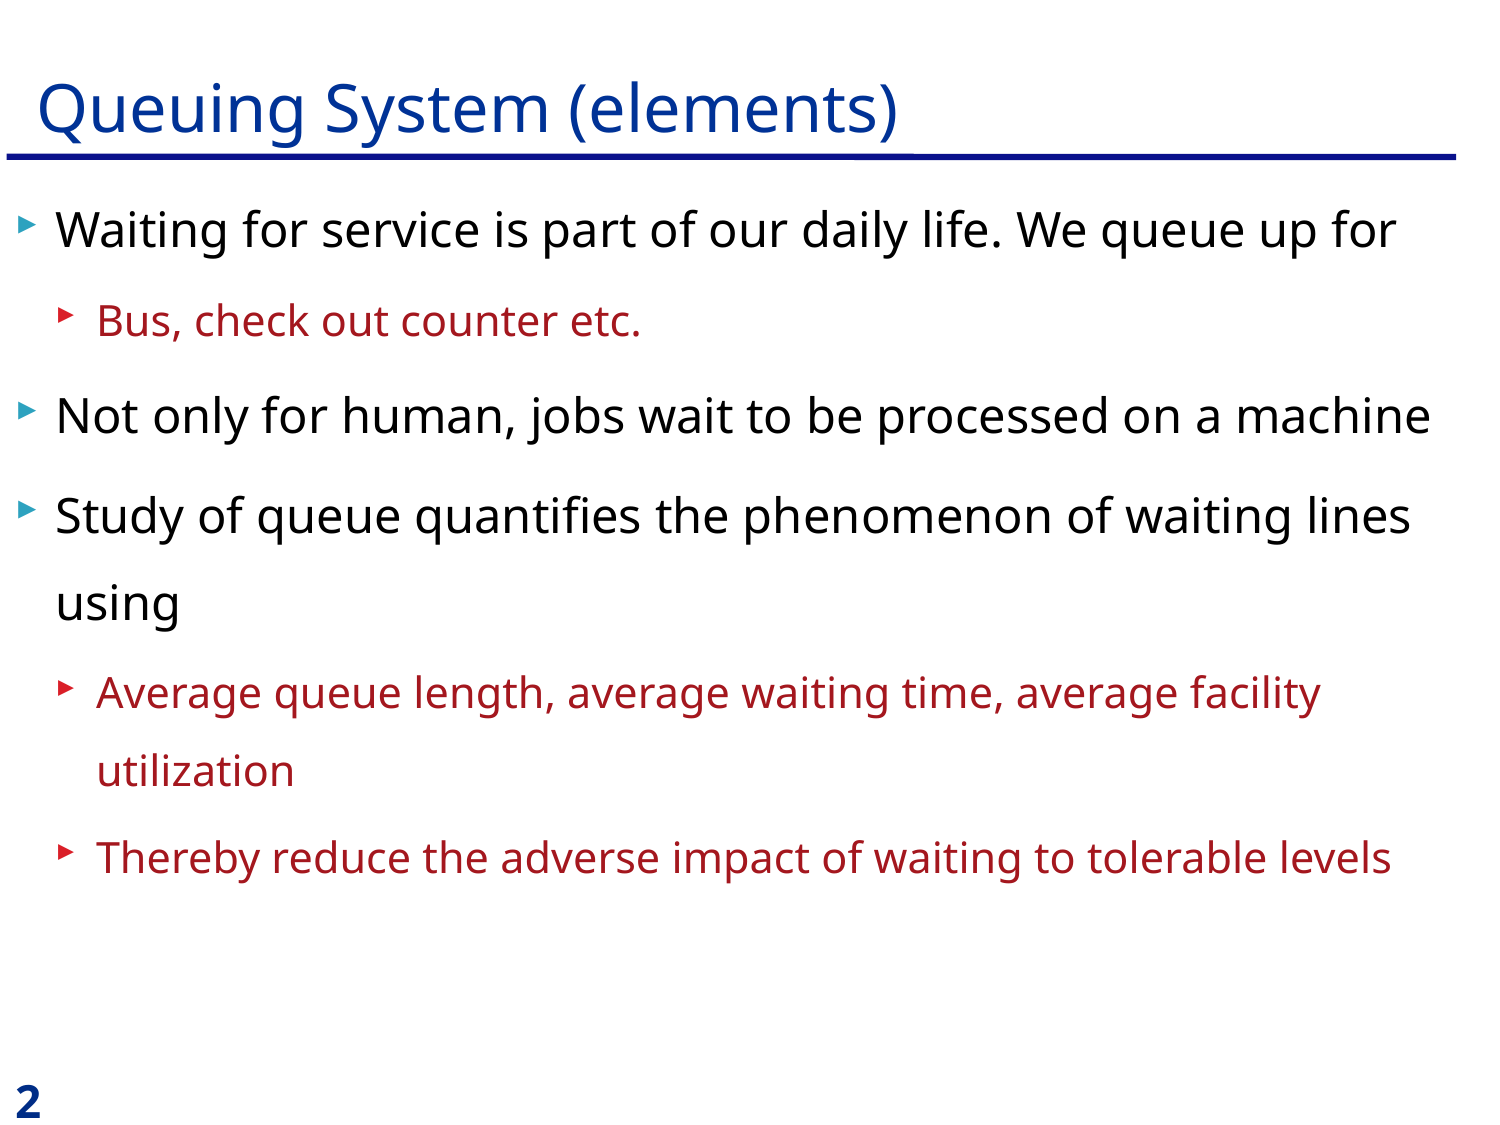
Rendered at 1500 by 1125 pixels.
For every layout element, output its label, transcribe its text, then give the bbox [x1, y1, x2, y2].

title Queuing System (elements) [21, 0, 1500, 154]
list Waiting for service is part of our daily life. We queue up for Bus, check out counter etc. Not only for human, jobs wait to be processed on a machine Study of queue quantifies the phenomenon of waiting lines using Average queue length, average waiting time, average facility utilization Thereby reduce the adverse impact of waiting to tolerable levels [0, 162, 1500, 1049]
slide_number 2 [0, 1065, 325, 1125]
